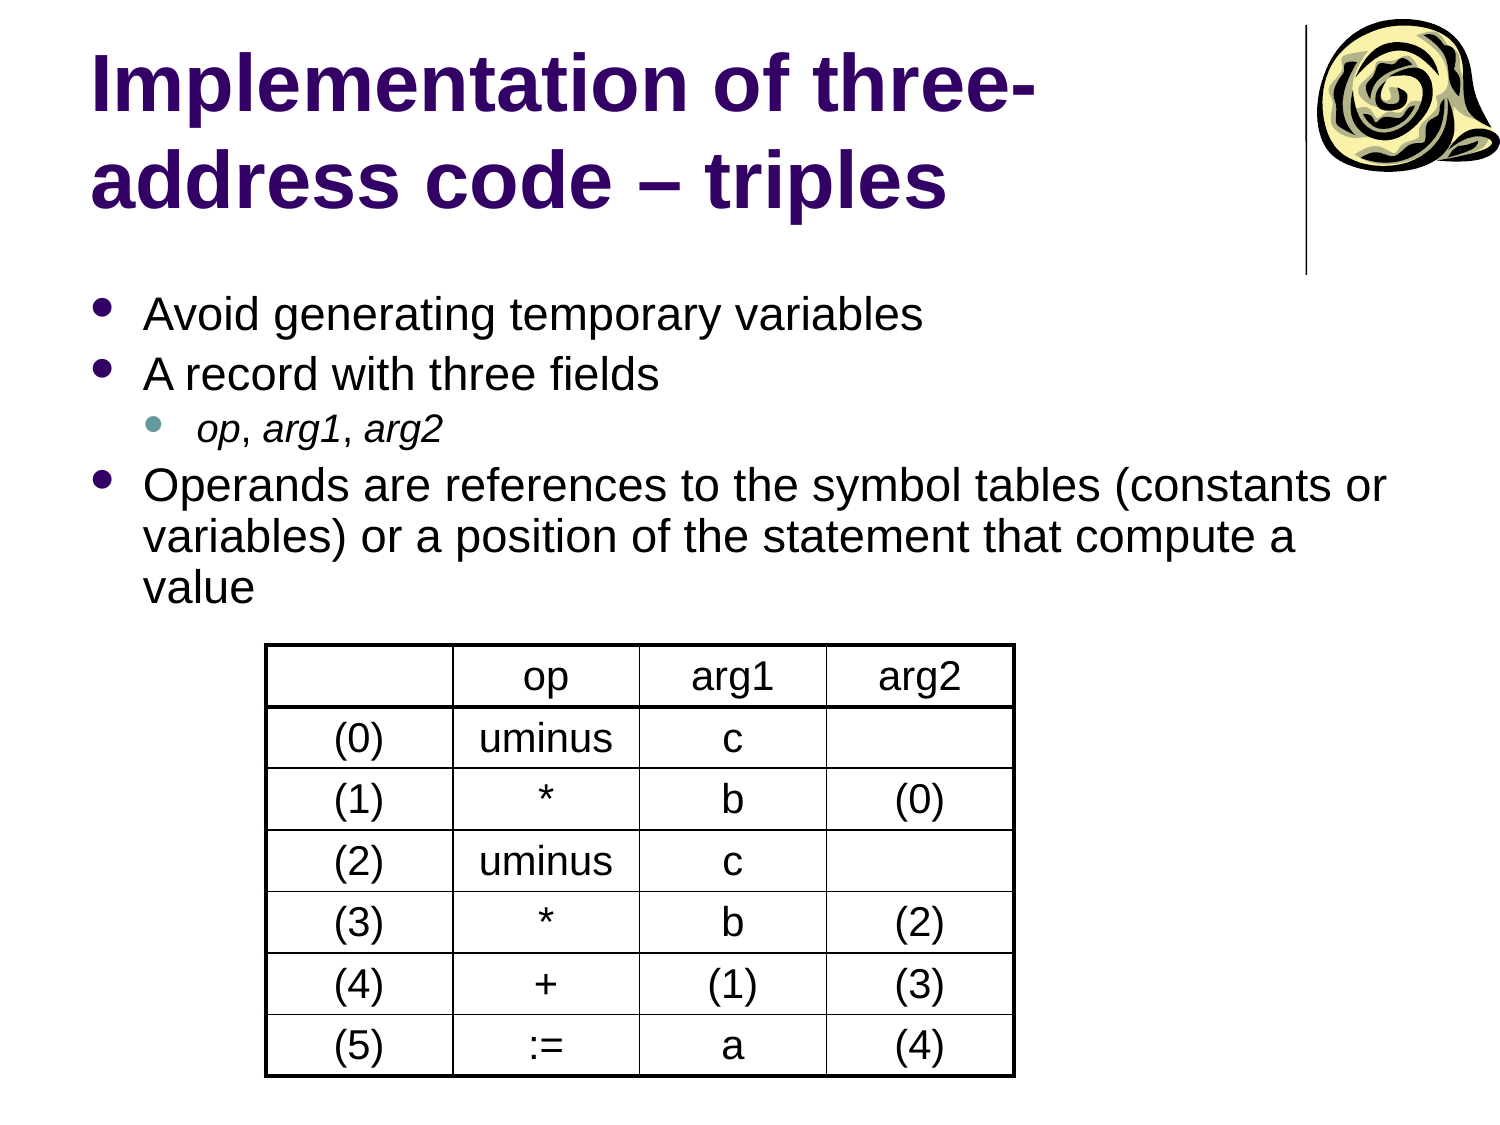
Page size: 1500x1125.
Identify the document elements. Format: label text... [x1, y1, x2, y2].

table_cell (1) [268, 769, 452, 829]
table_cell := [454, 1015, 639, 1074]
table_cell (4) [827, 1015, 1012, 1074]
table_header [268, 647, 452, 705]
table_cell (2) [827, 892, 1012, 952]
table_cell (3) [827, 954, 1012, 1014]
table_cell * [454, 892, 639, 952]
table_header arg1 [640, 647, 826, 705]
table_cell (2) [268, 831, 452, 891]
table_cell uminus [454, 709, 639, 767]
list Avoid generating temporary variables A record with three fields op, arg1, arg2 Operands are references to the symbol tables (constants or variables) or a position of the statement that compute a value [74, 281, 1424, 622]
table_cell [827, 831, 1012, 891]
table_cell b [640, 769, 826, 829]
table_cell * [454, 769, 639, 829]
table_cell [827, 709, 1012, 767]
table_cell c [640, 709, 826, 767]
table_cell uminus [454, 831, 639, 891]
table_cell (3) [268, 892, 452, 952]
table_cell (5) [268, 1015, 452, 1074]
title Implementation of three-address code – triples [74, 19, 1313, 233]
table_cell (1) [640, 954, 826, 1014]
table_cell + [454, 954, 639, 1014]
table_header op [454, 647, 639, 705]
table_cell a [640, 1015, 826, 1074]
table_cell c [640, 831, 826, 891]
table_cell (0) [268, 709, 452, 767]
table_cell b [640, 892, 826, 952]
table_cell (4) [268, 954, 452, 1014]
table_cell (0) [827, 769, 1012, 829]
table_header arg2 [827, 647, 1012, 705]
